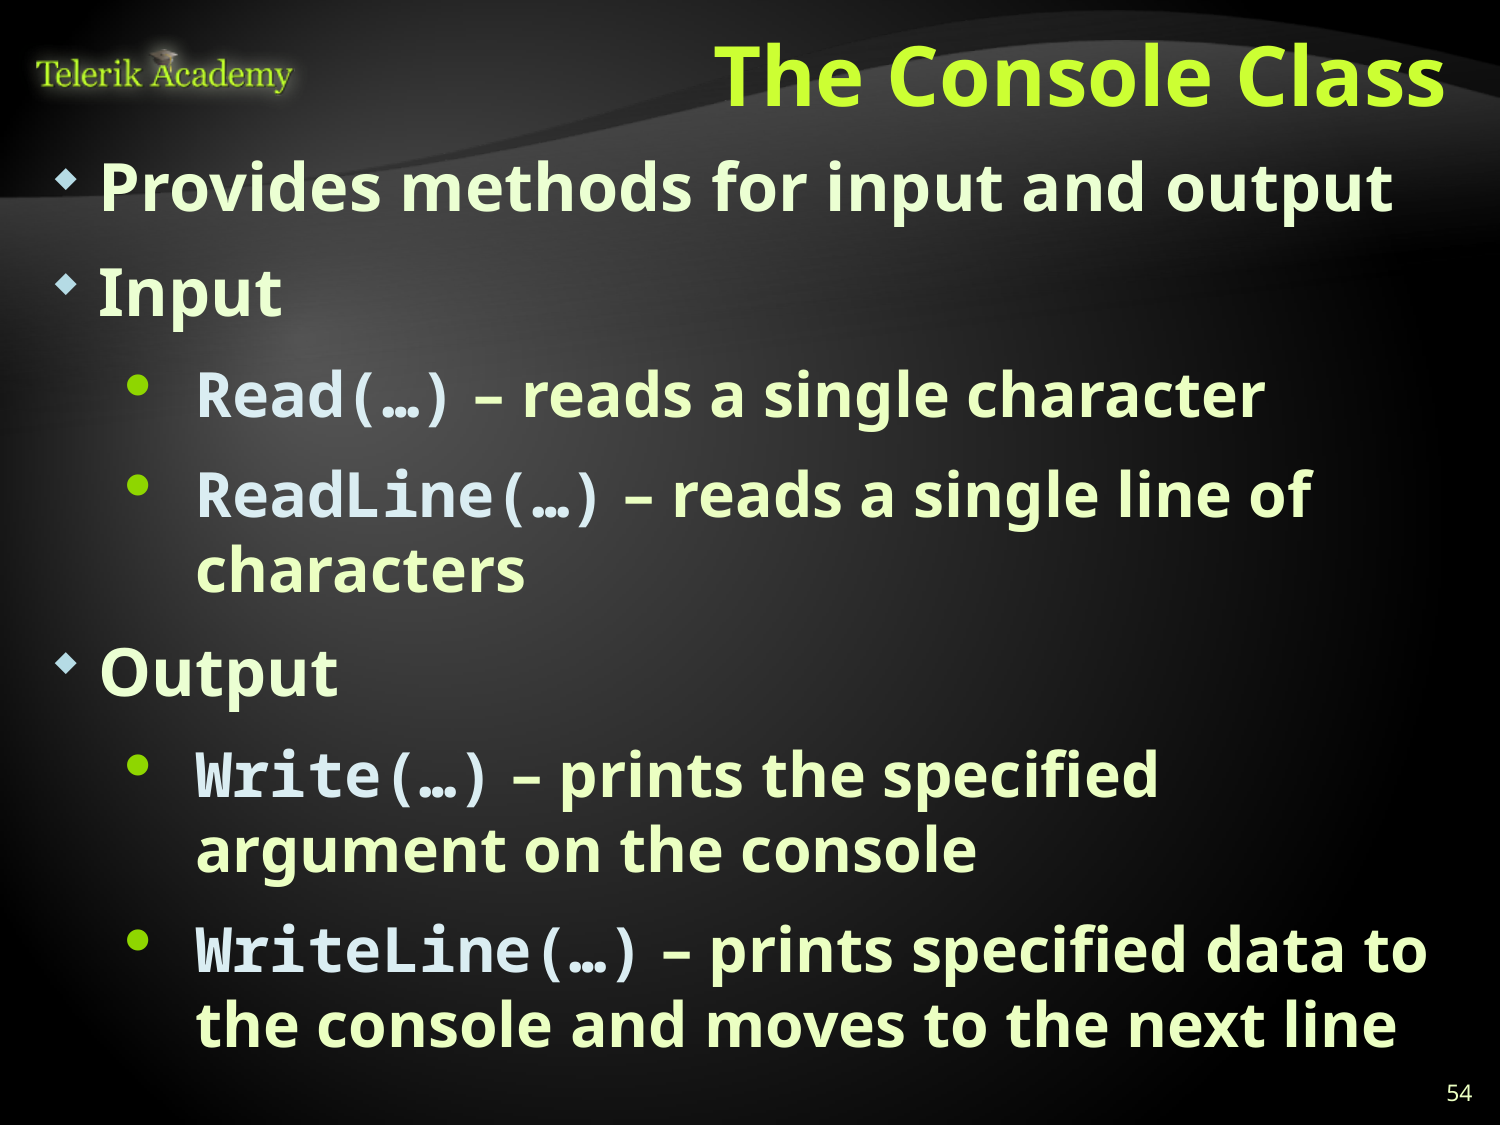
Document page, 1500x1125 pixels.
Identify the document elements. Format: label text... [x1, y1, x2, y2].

slide_number 54 [1412, 1074, 1488, 1113]
picture [0, 0, 1500, 1125]
title The Console Class [300, 12, 1463, 137]
list Provides methods for input and output Input Read(…) – reads a single character ReadLine(…) – reads a single line of characters Output Write(…) – prints the specified argument on the console WriteLine(…) – prints specified data to the console and moves to the next line [37, 137, 1463, 1063]
